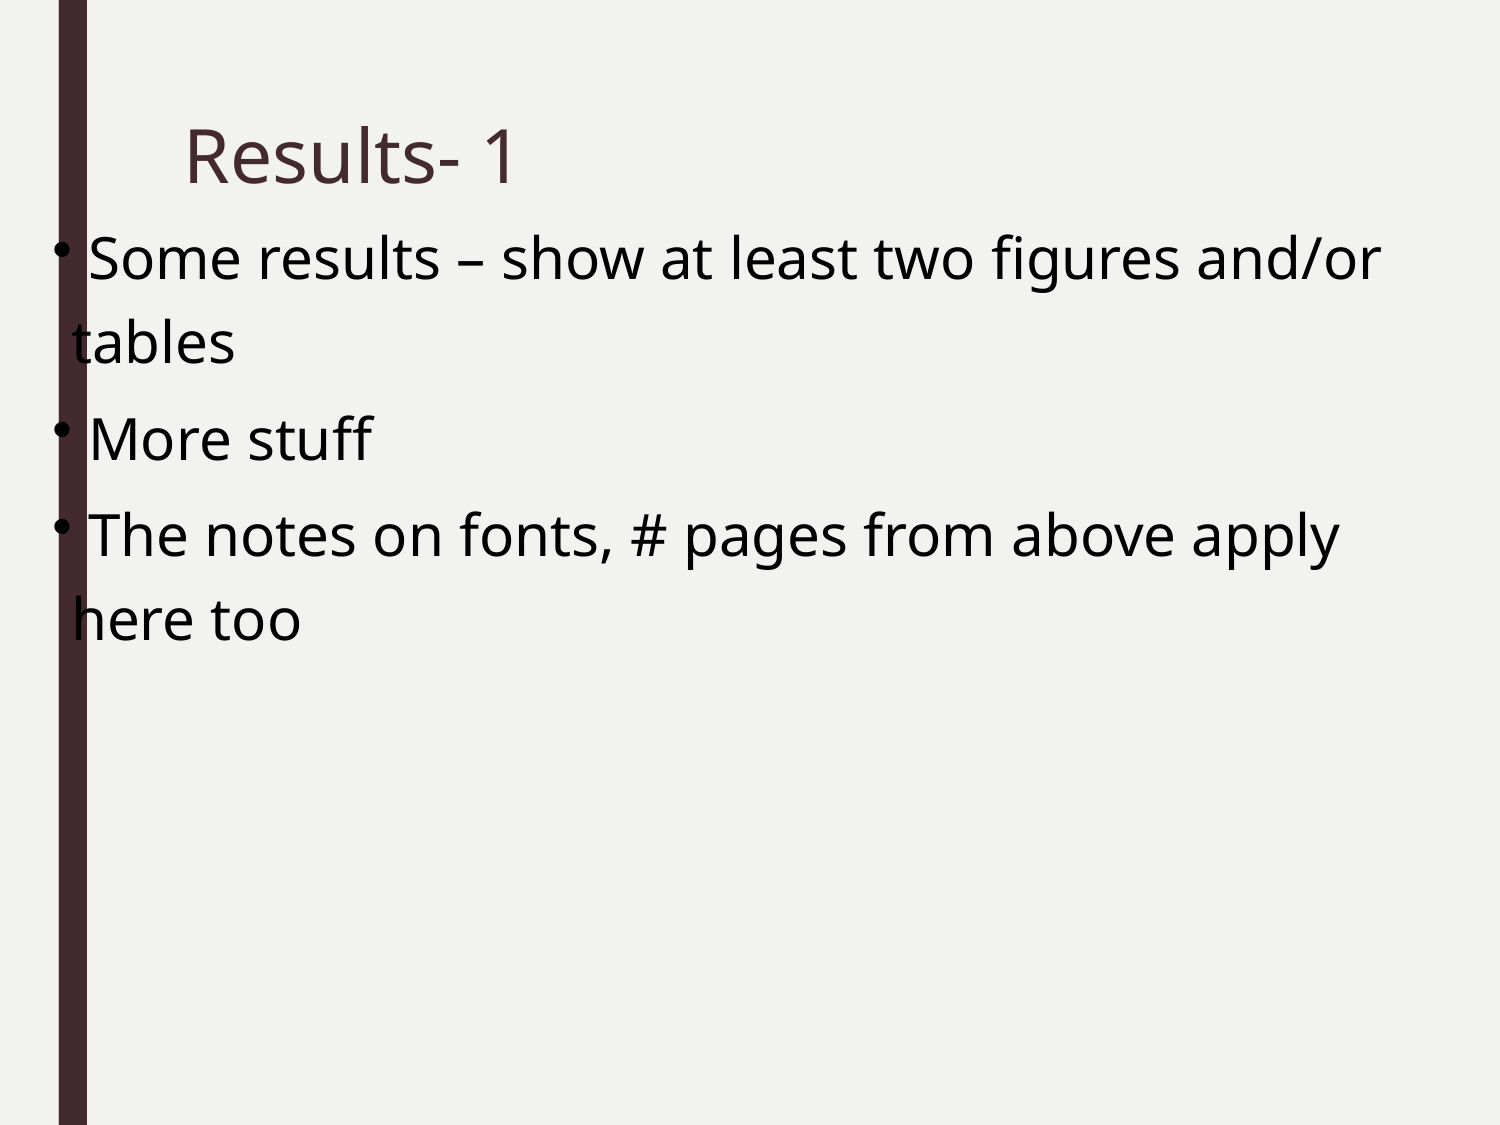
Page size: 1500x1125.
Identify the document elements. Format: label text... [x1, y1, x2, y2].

title Results- 1 [168, 112, 1351, 200]
text_box Some results – show at least two figures and/or tables More stuff The notes on fonts, # pages from above apply here too [37, 200, 1488, 900]
